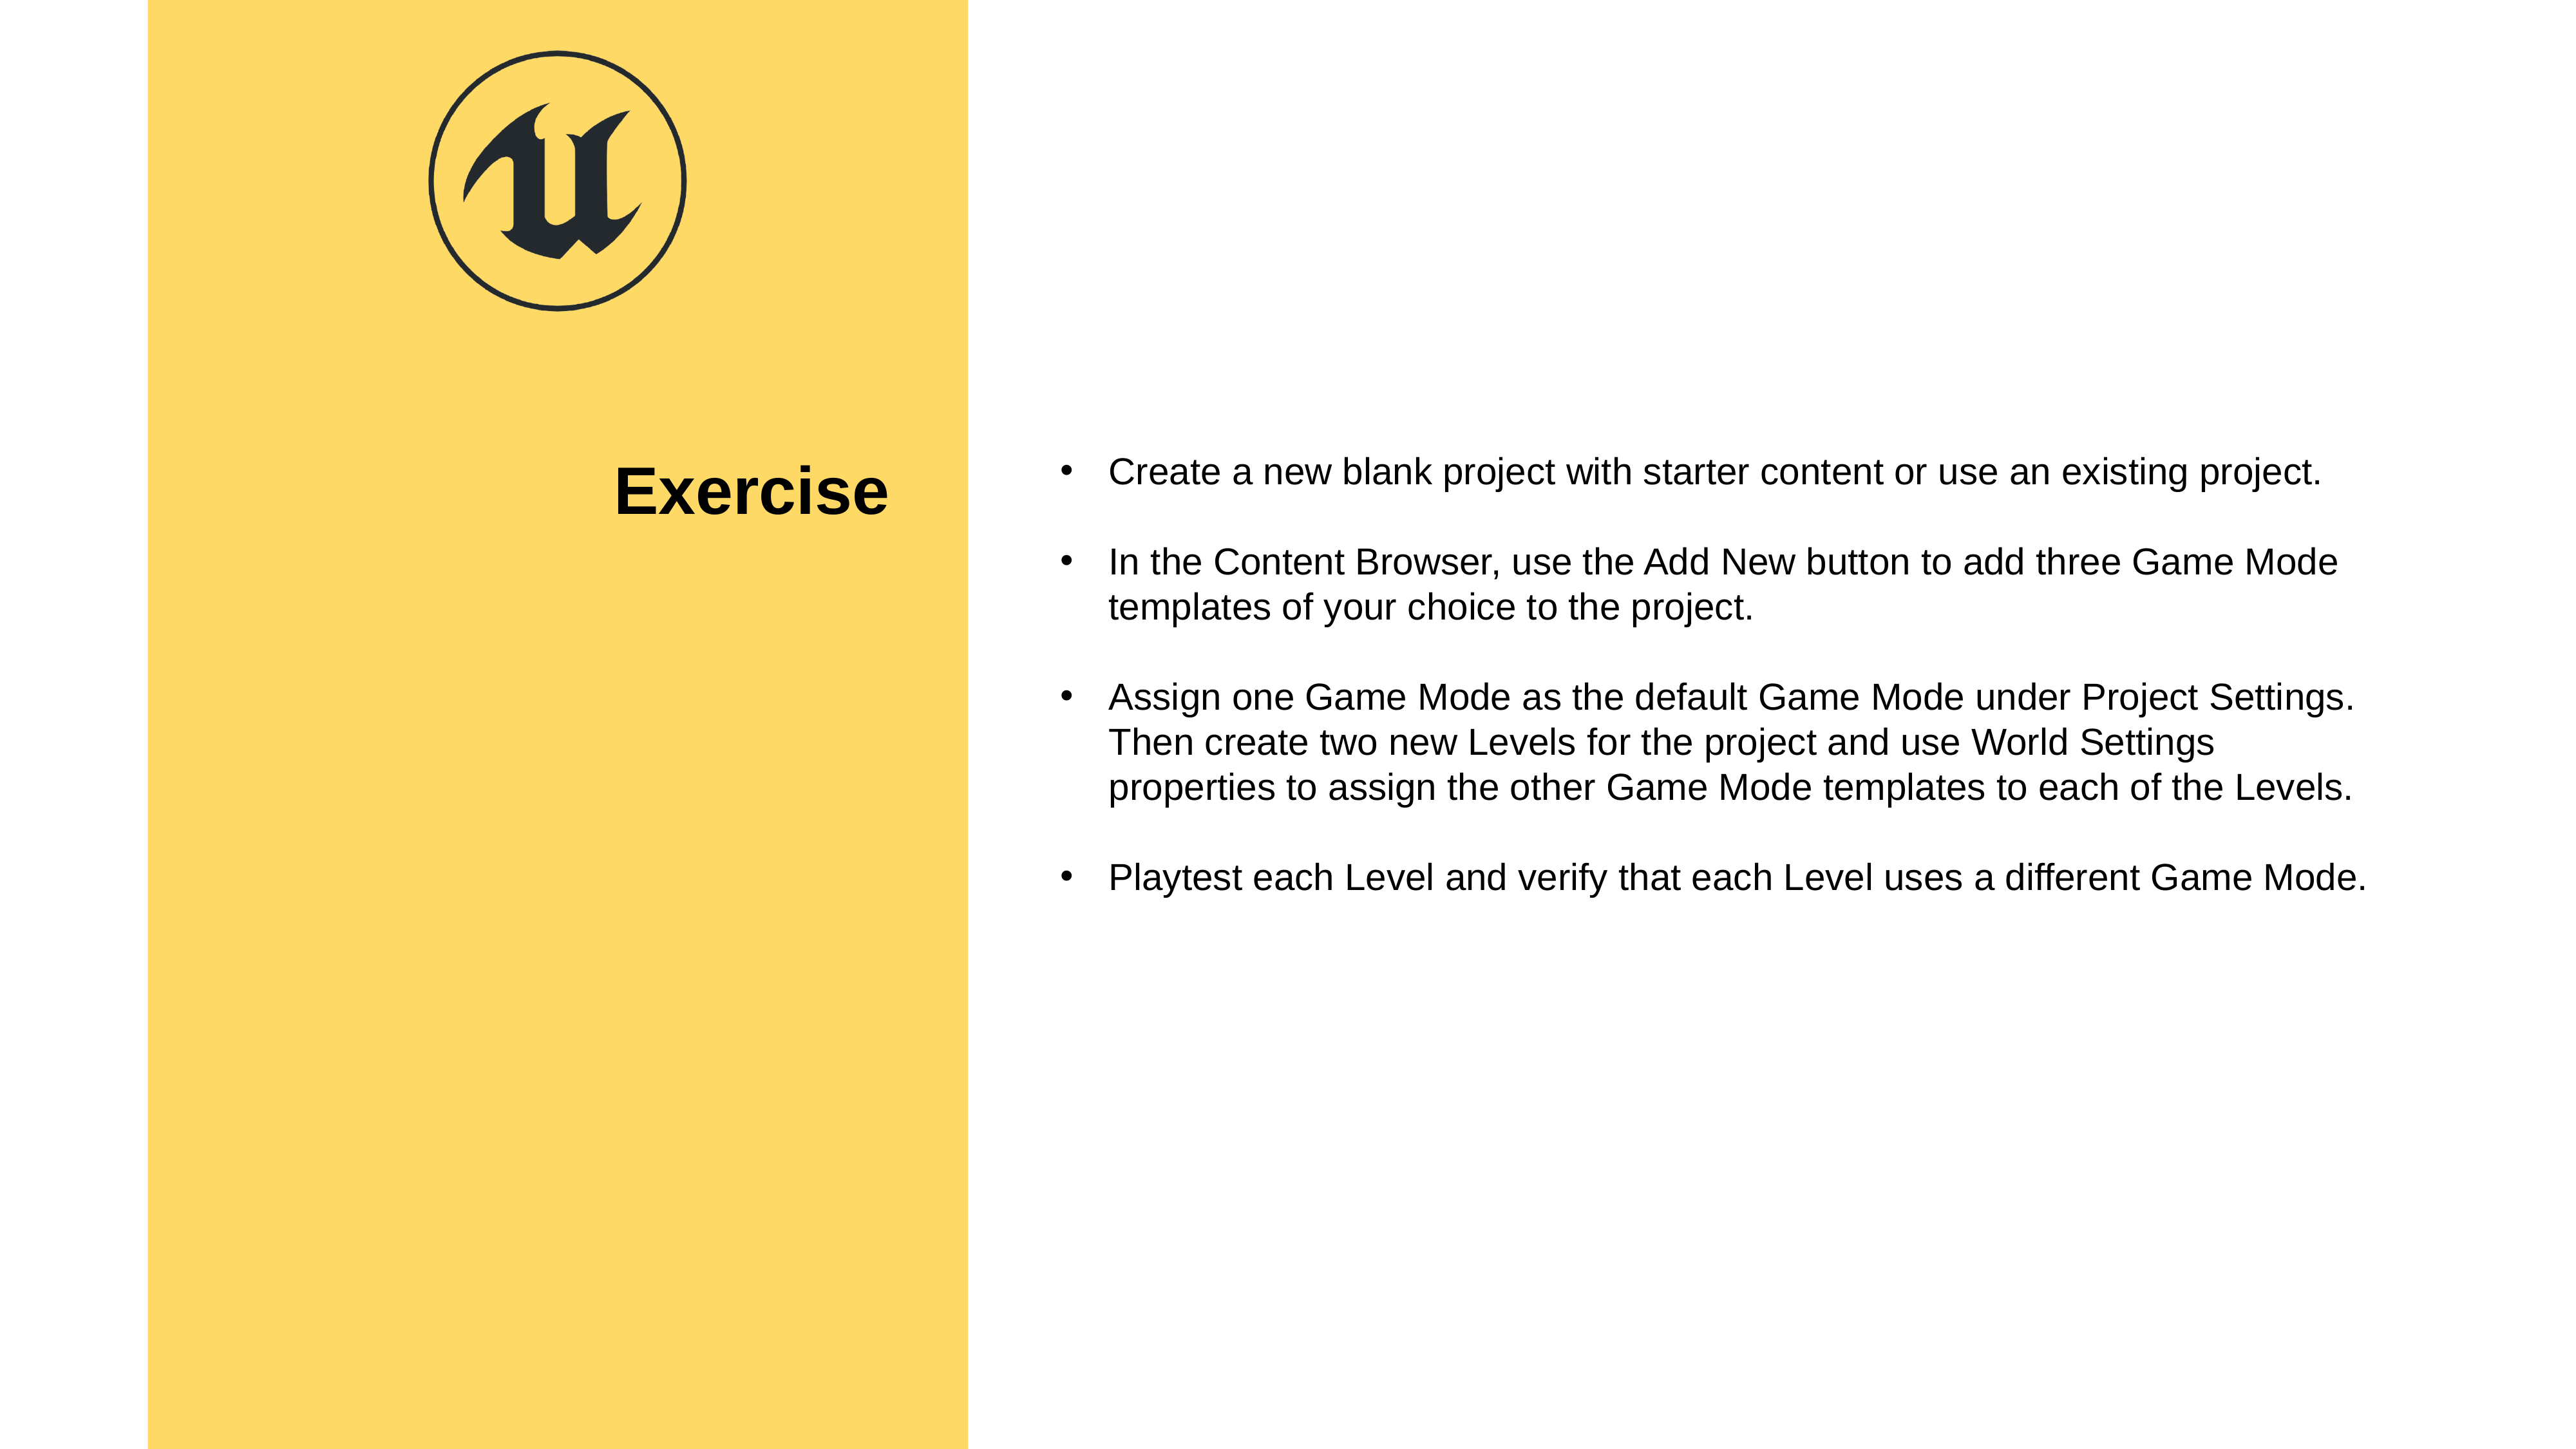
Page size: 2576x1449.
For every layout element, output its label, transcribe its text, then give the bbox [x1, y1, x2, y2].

text_box Exercise [201, 442, 896, 614]
text_box [147, 0, 969, 1449]
text_box Create a new blank project with starter content or use an existing project. In the Content Browser, use the Add New button to add three Game Mode templates of your choice to the project. Assign one Game Mode as the default Game Mode under Project Settings. Then create two new Levels for the project and use World Settings properties to assign the other Game Mode templates to each of the Levels. Playtest each Level and verify that each Level uses a different Game Mode. [1055, 442, 2397, 904]
picture [419, 41, 697, 325]
